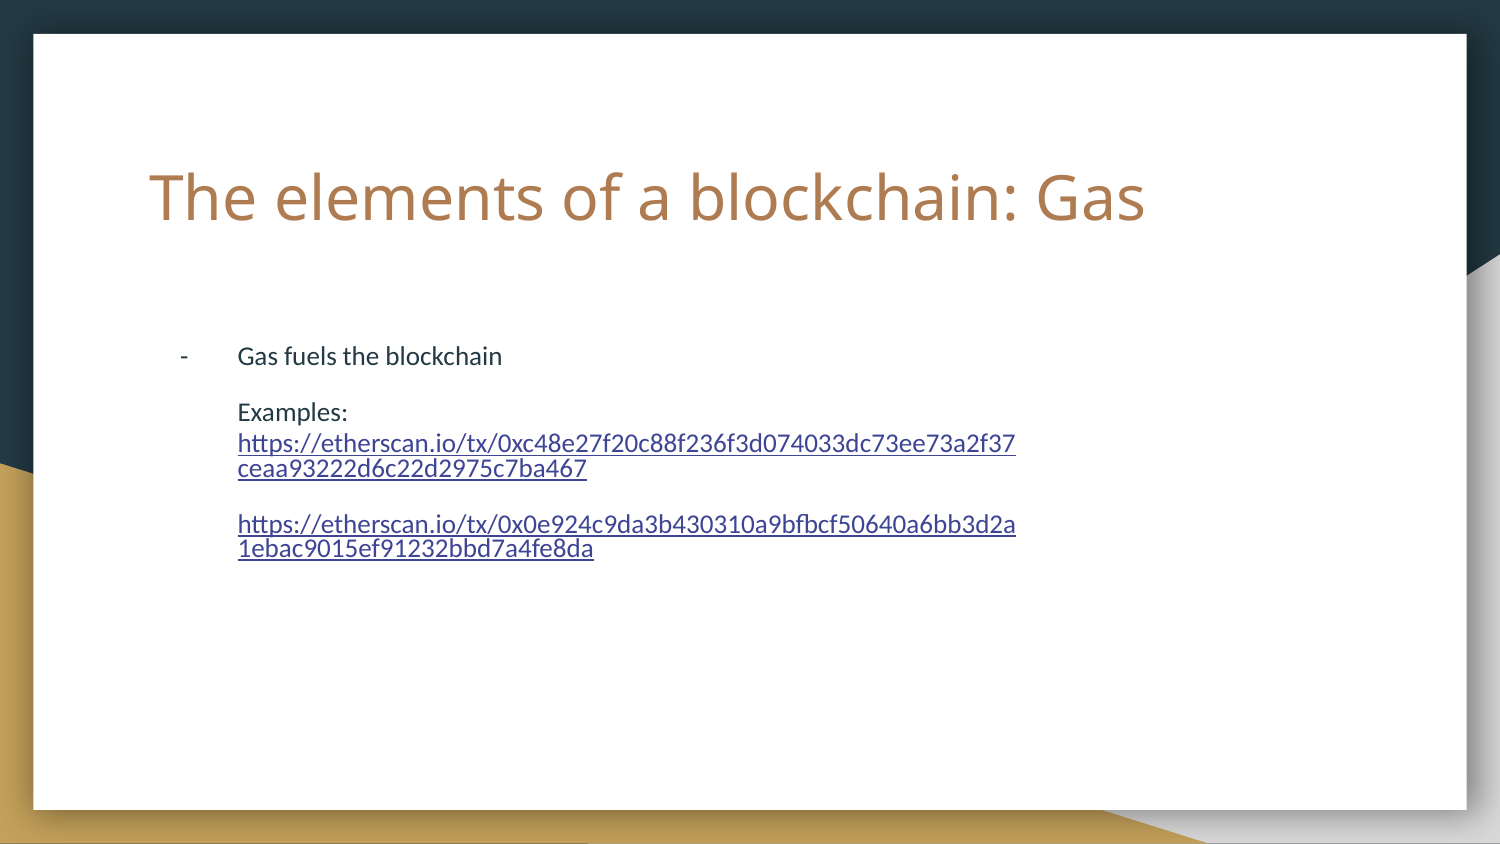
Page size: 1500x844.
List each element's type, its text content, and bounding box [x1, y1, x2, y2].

list Gas fuels the blockchain Examples: https://etherscan.io/tx/0xc48e27f20c88f236f3d074033dc73ee73a2f37ceaa93222d6c22d2975c7ba467 https://etherscan.io/tx/0x0e924c9da3b430310a9bfbcf50640a6bb3d2a1ebac9015ef91232bbd7a4fe8da [134, 326, 1041, 729]
title The elements of a blockchain: Gas [134, 138, 1366, 296]
